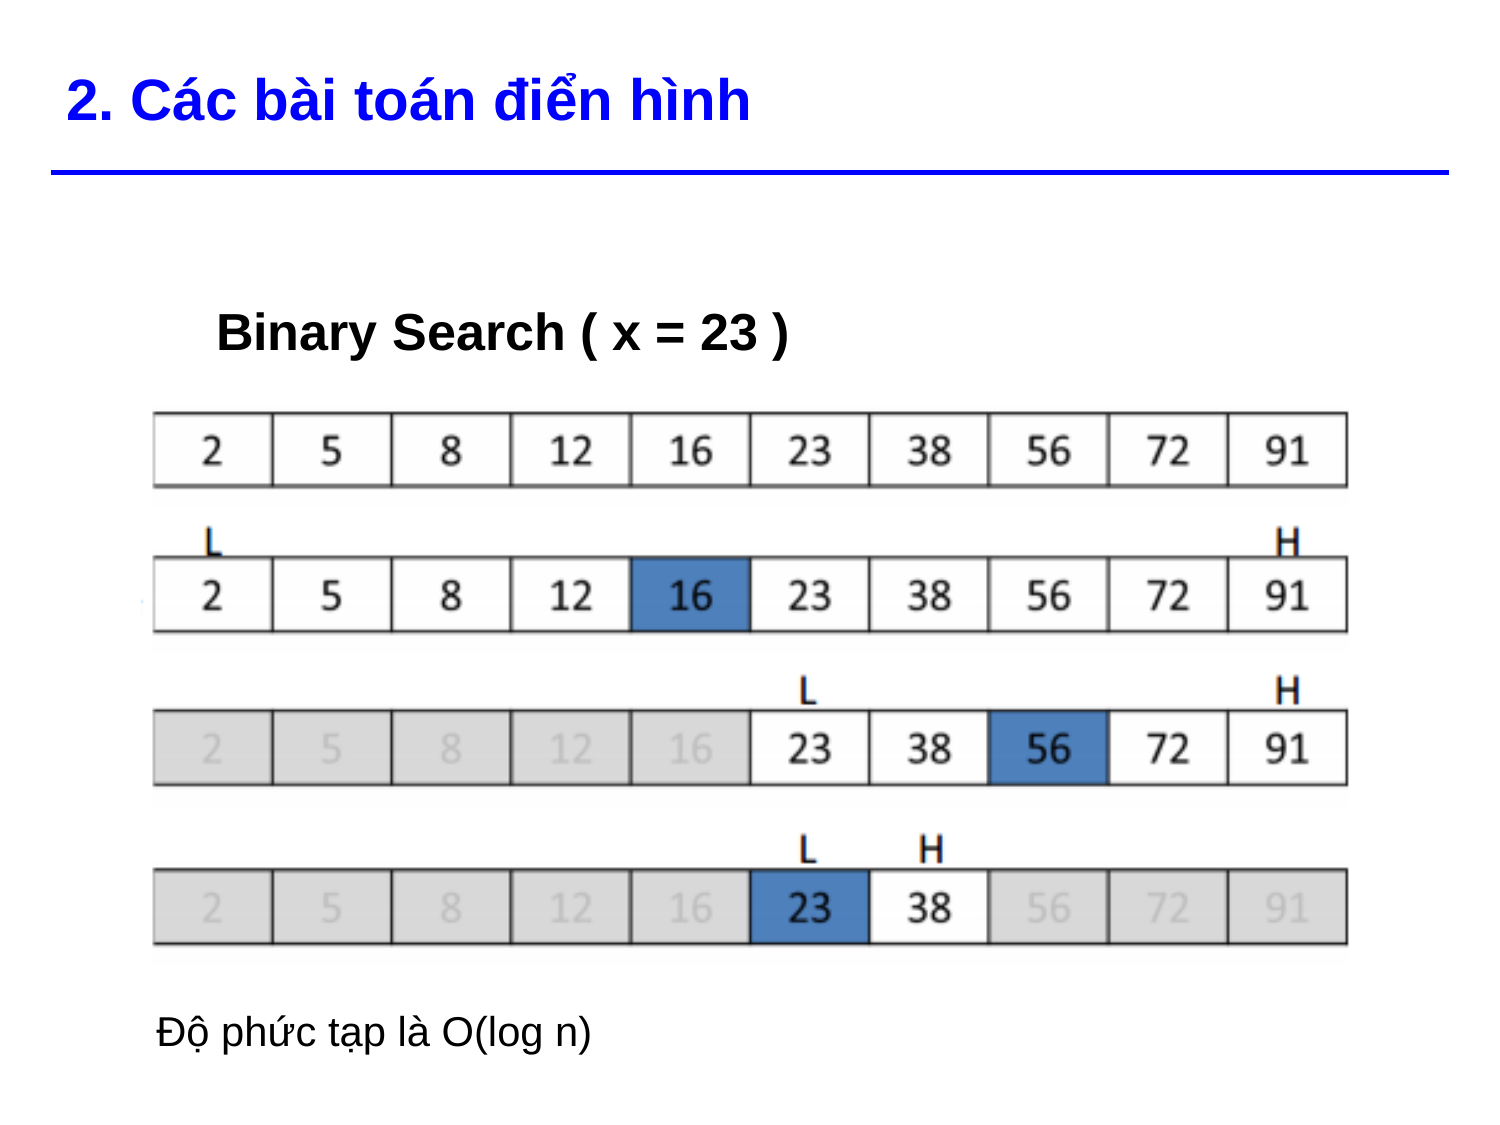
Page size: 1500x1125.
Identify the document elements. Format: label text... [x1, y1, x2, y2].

text_box Độ phức tạp là O(log n) [141, 989, 1321, 1082]
picture [140, 381, 1359, 977]
list Binary Search ( x = 23 ) [51, 252, 1449, 1000]
title 2. Các bài toán điển hình [51, 47, 1449, 173]
